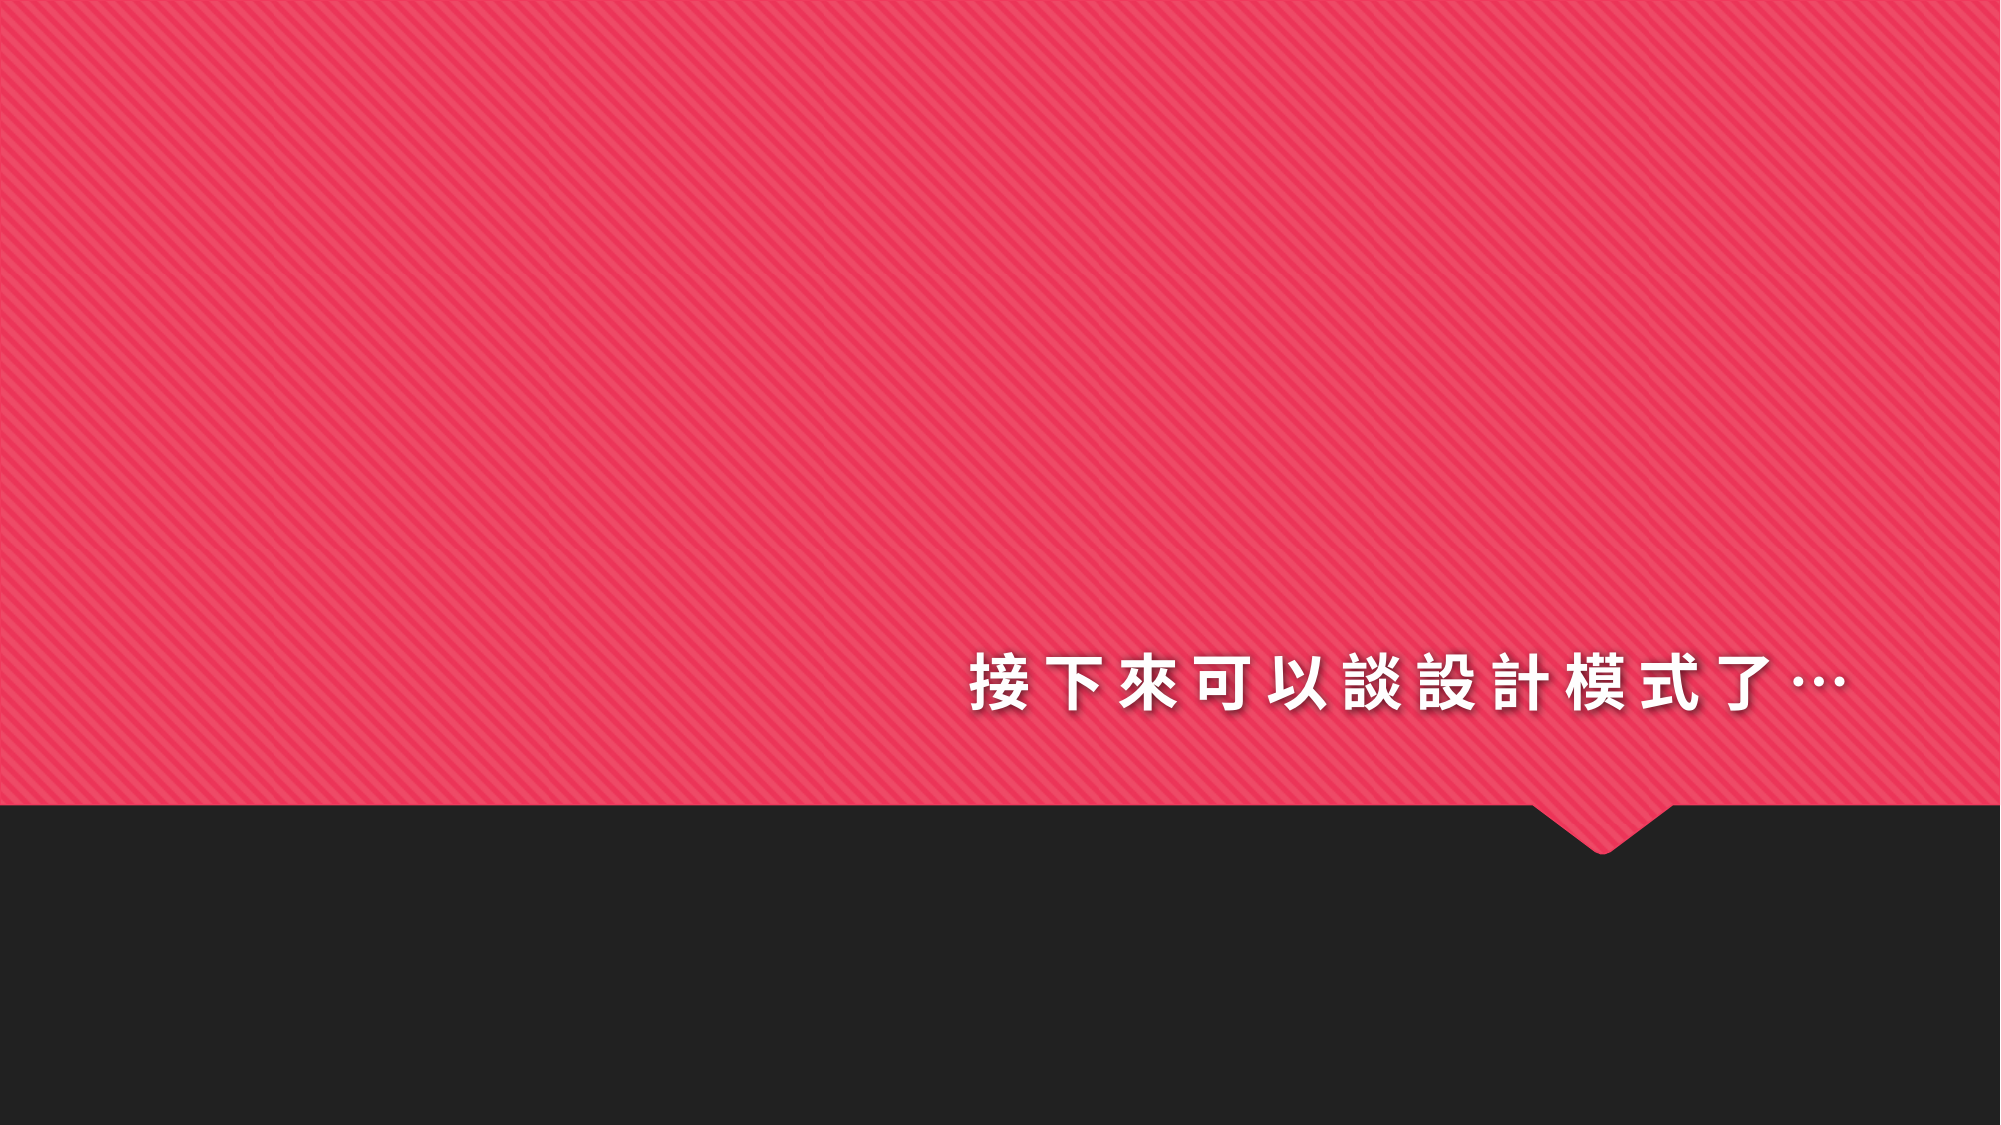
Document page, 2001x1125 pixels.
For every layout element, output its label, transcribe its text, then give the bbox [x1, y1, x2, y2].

title 接下來可以談設計模式了… [132, 484, 1866, 726]
